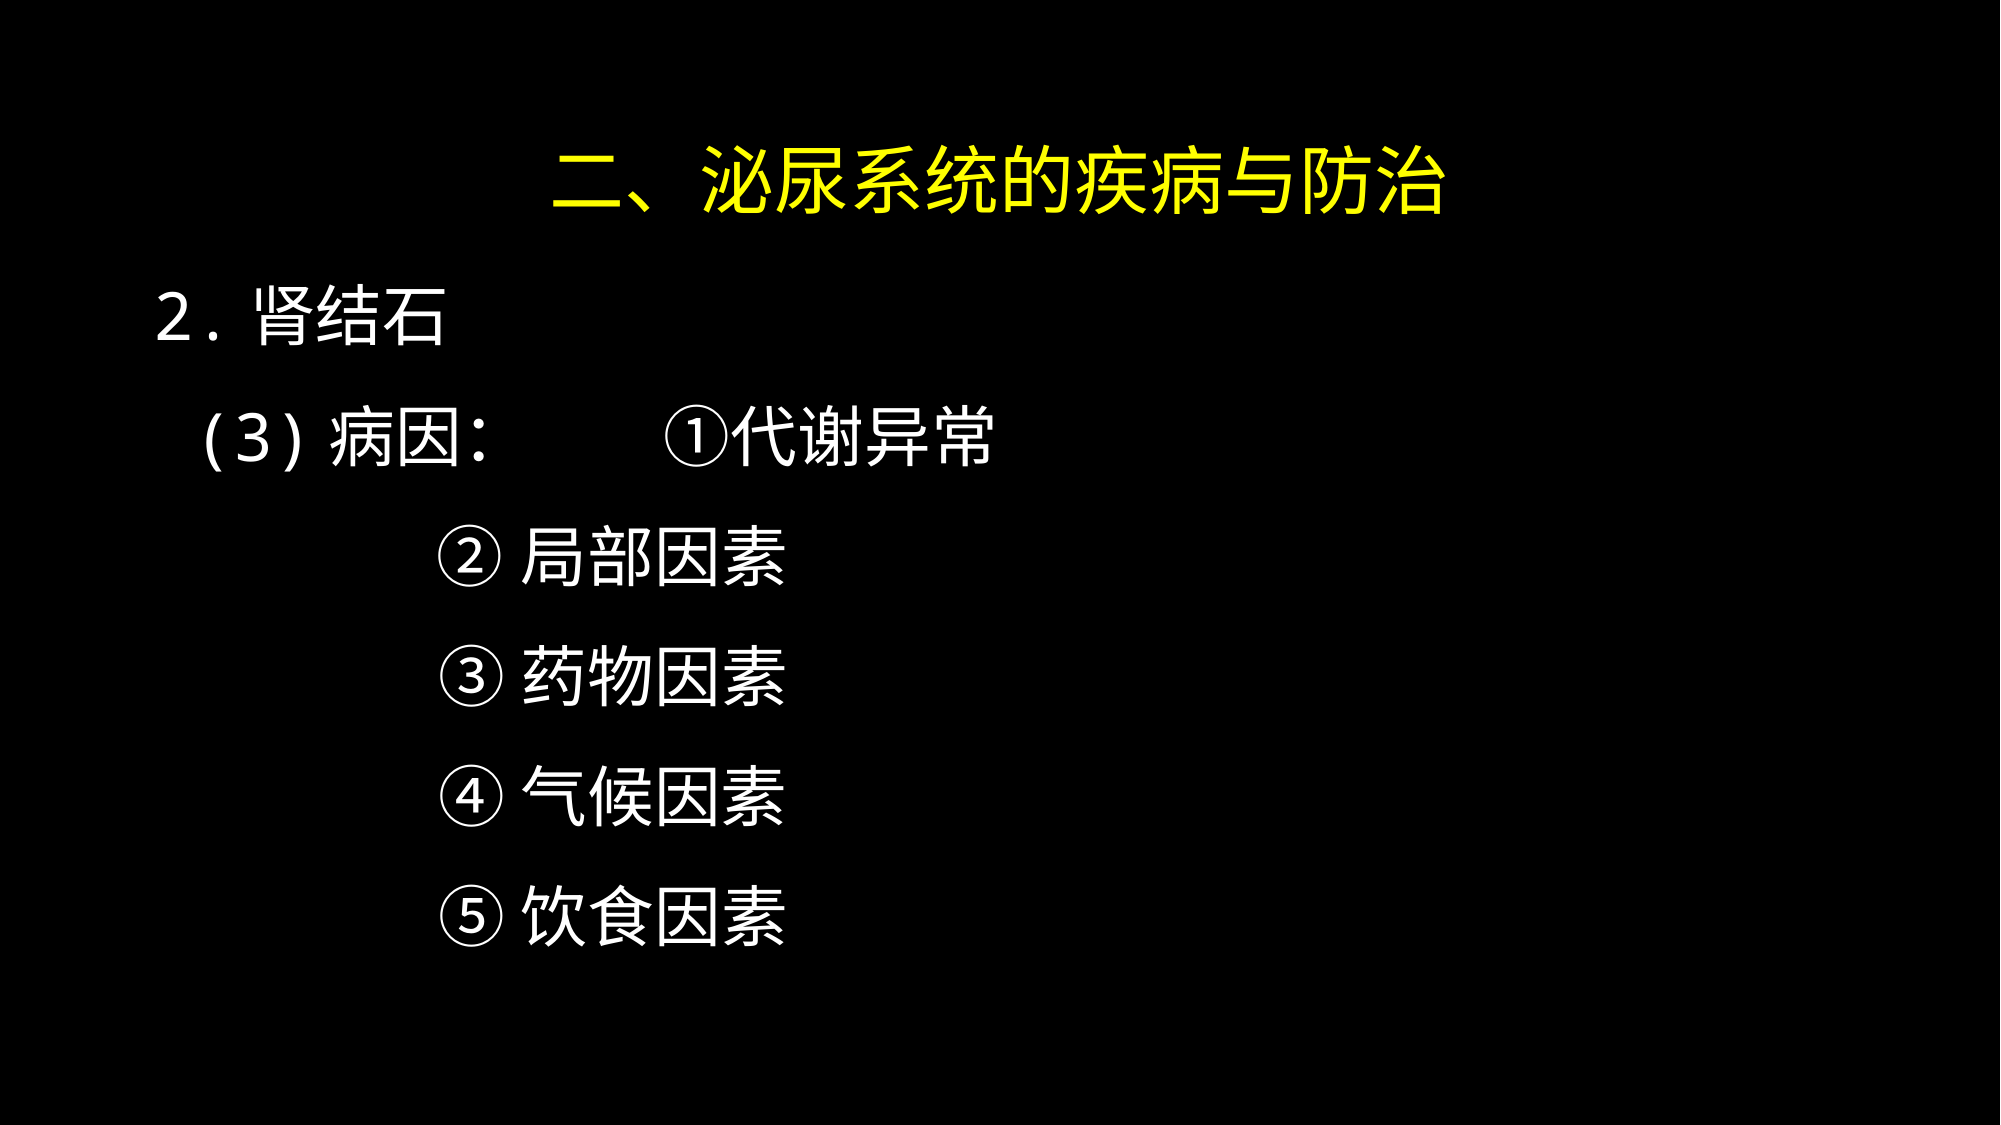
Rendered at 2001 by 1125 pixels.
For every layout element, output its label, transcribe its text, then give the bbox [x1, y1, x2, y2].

text_box 二、泌尿系统的疾病与防治 [311, 107, 1689, 225]
text_box 2.肾结石 (3)病因： ①代谢异常 ②局部因素 ③药物因素 ④气候因素 ⑤饮食因素 [144, 225, 1899, 1035]
